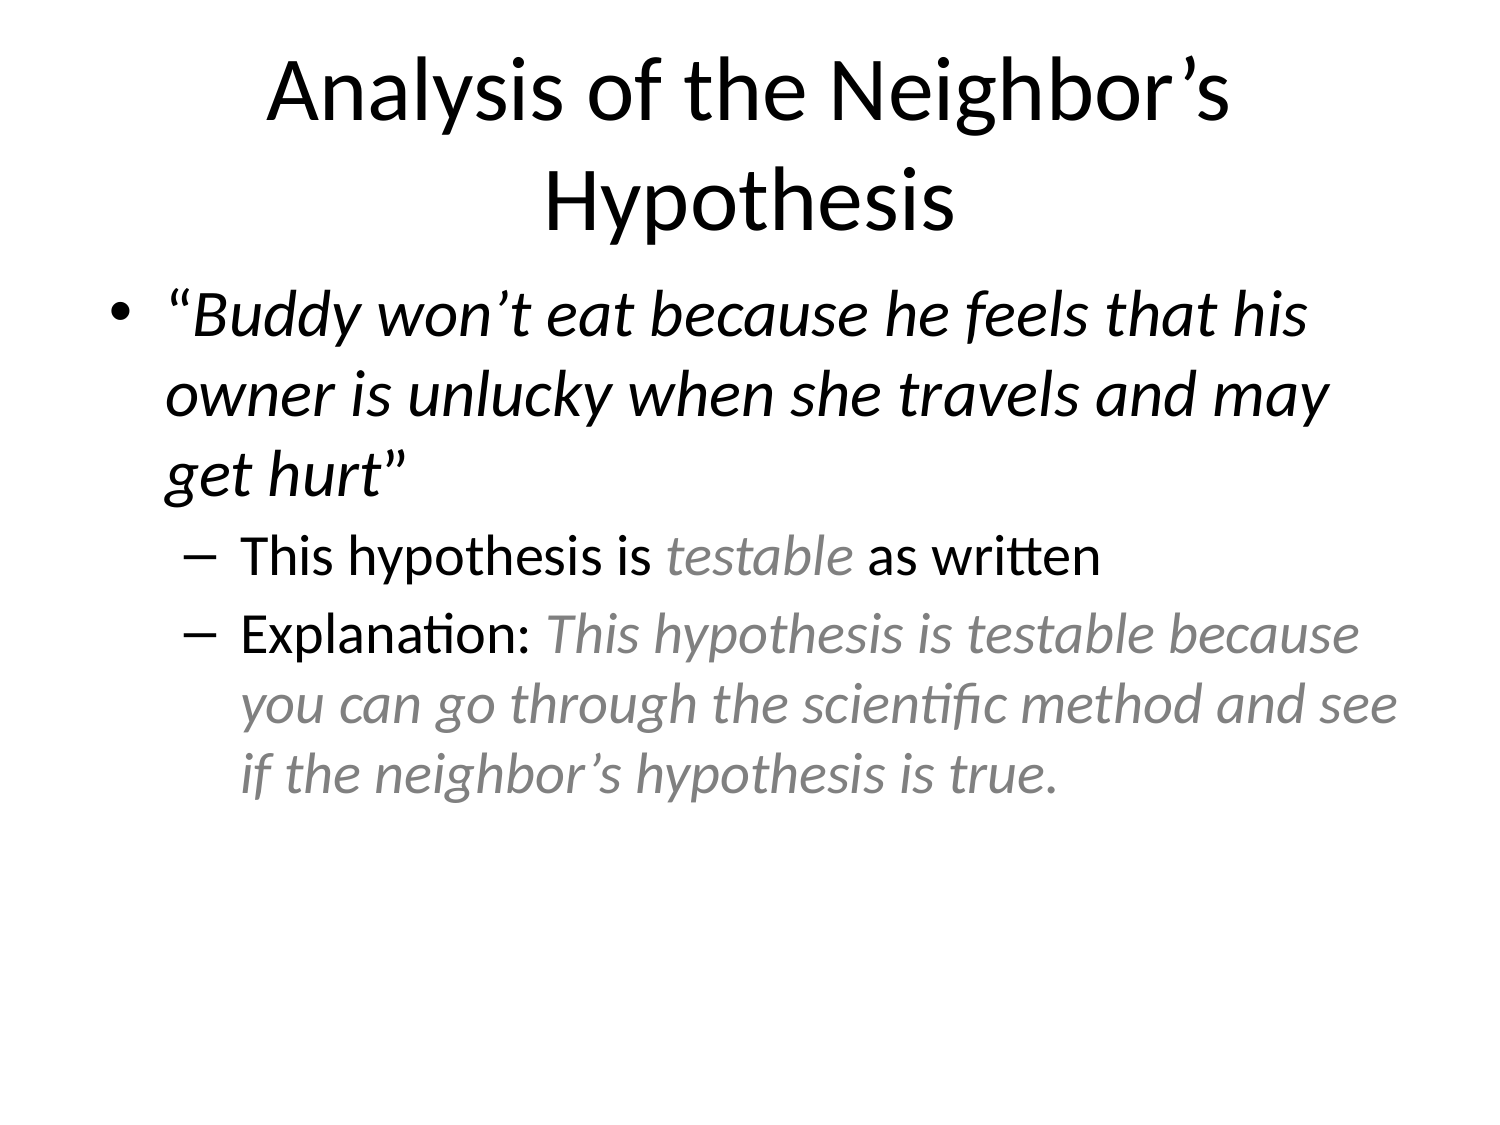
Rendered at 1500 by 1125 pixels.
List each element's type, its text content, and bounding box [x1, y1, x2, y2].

list “Buddy won’t eat because he feels that his owner is unlucky when she travels and may get hurt” This hypothesis is testable as written Explanation: This hypothesis is testable because you can go through the scientific method and see if the neighbor’s hypothesis is true. [75, 262, 1425, 1005]
title Analysis of the Neighbor’s Hypothesis [75, 45, 1425, 233]
